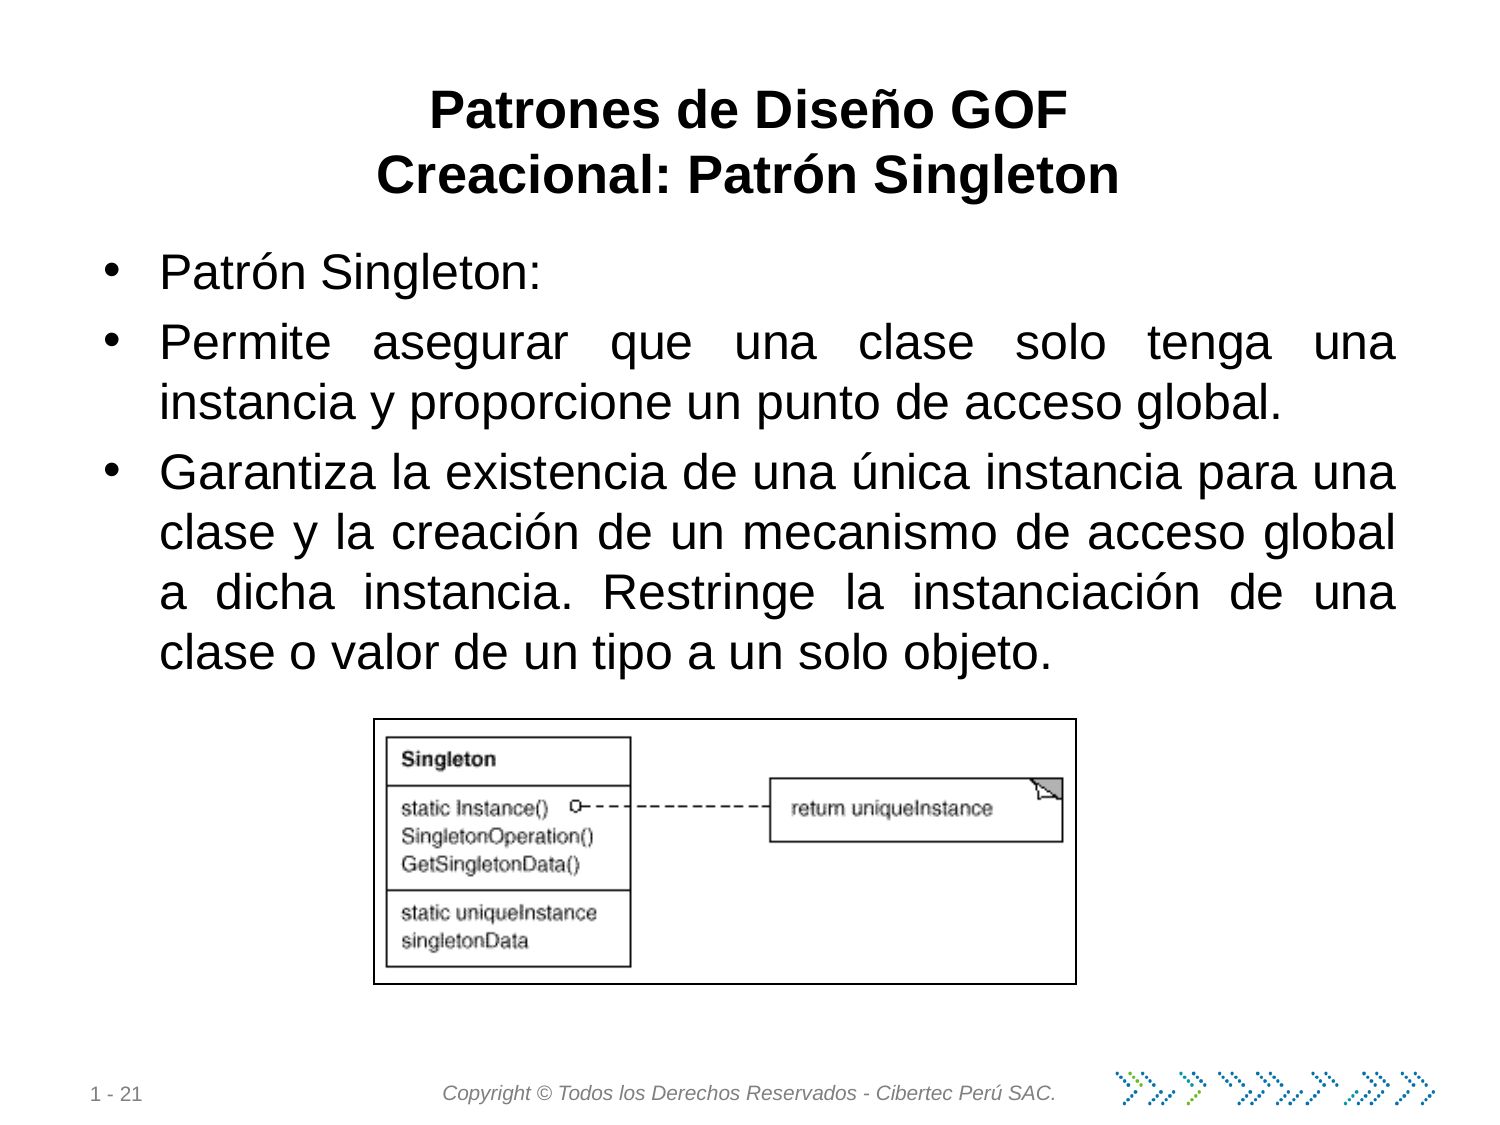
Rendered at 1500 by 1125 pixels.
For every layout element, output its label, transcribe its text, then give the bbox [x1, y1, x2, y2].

title Patrones de Diseño GOF Creacional: Patrón Singleton [99, 72, 1399, 216]
list Patrón Singleton: Permite asegurar que una clase solo tenga una instancia y proporcione un punto de acceso global. Garantiza la existencia de una única instancia para una clase y la creación de un mecanismo de acceso global a dicha instancia. Restringe la instanciación de una clase o valor de un tipo a un solo objeto. [99, 237, 1399, 691]
picture [374, 720, 1076, 984]
picture [1107, 1071, 1445, 1108]
